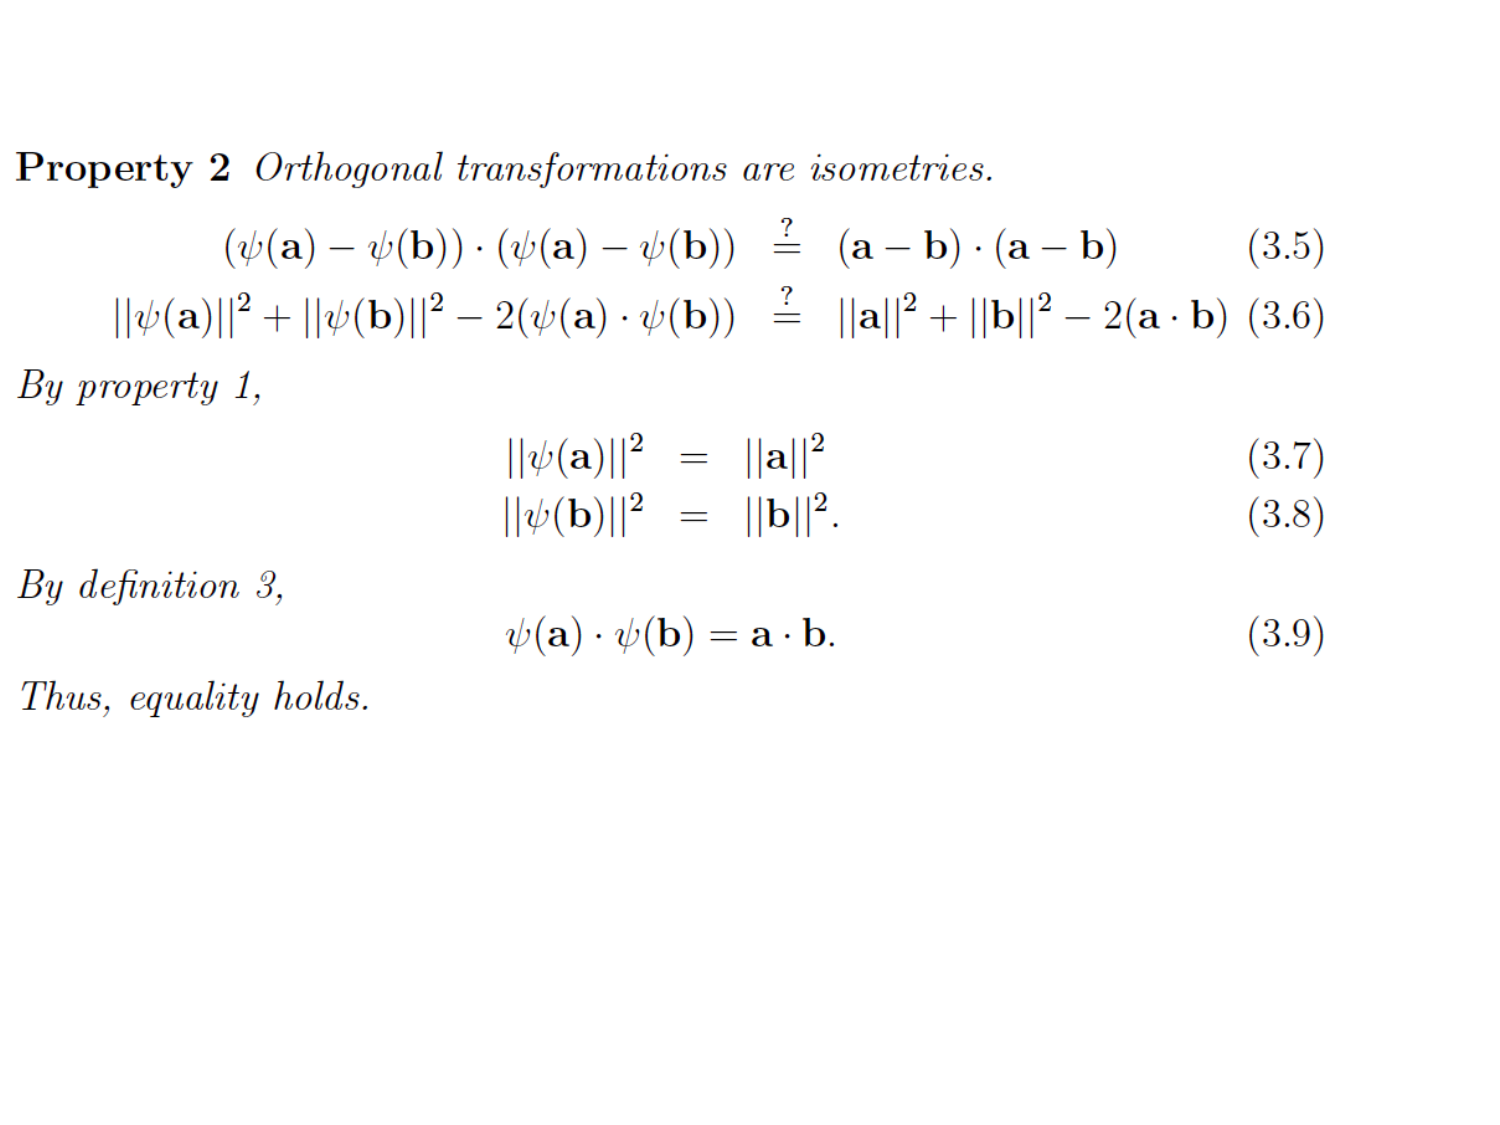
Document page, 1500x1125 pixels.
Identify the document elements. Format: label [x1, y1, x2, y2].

list [0, 62, 1351, 806]
